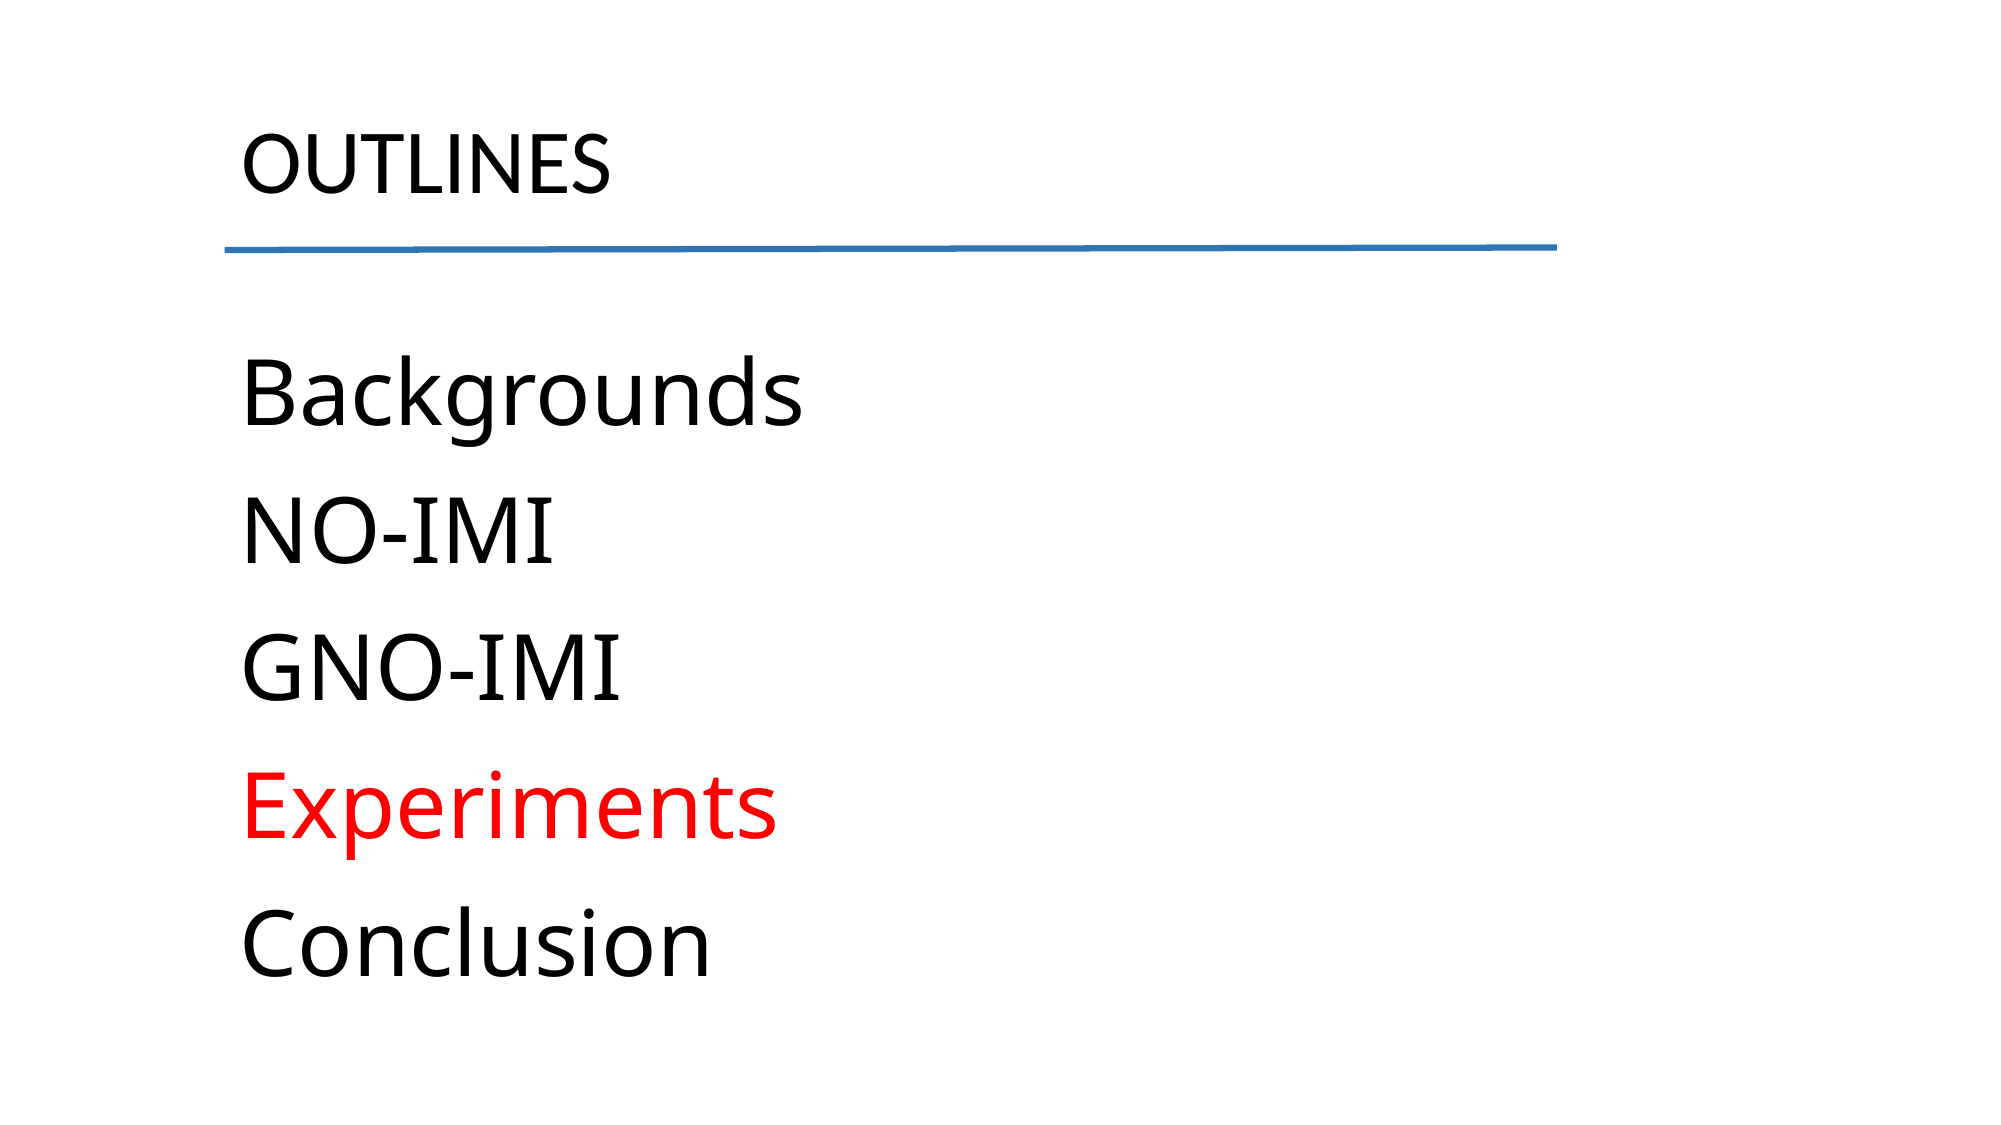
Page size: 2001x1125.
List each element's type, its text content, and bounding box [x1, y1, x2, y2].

title Backgrounds NO-IMI GNO-IMI Experiments Conclusion [224, 252, 1171, 1054]
text_box OUTLINES [226, 94, 628, 220]
